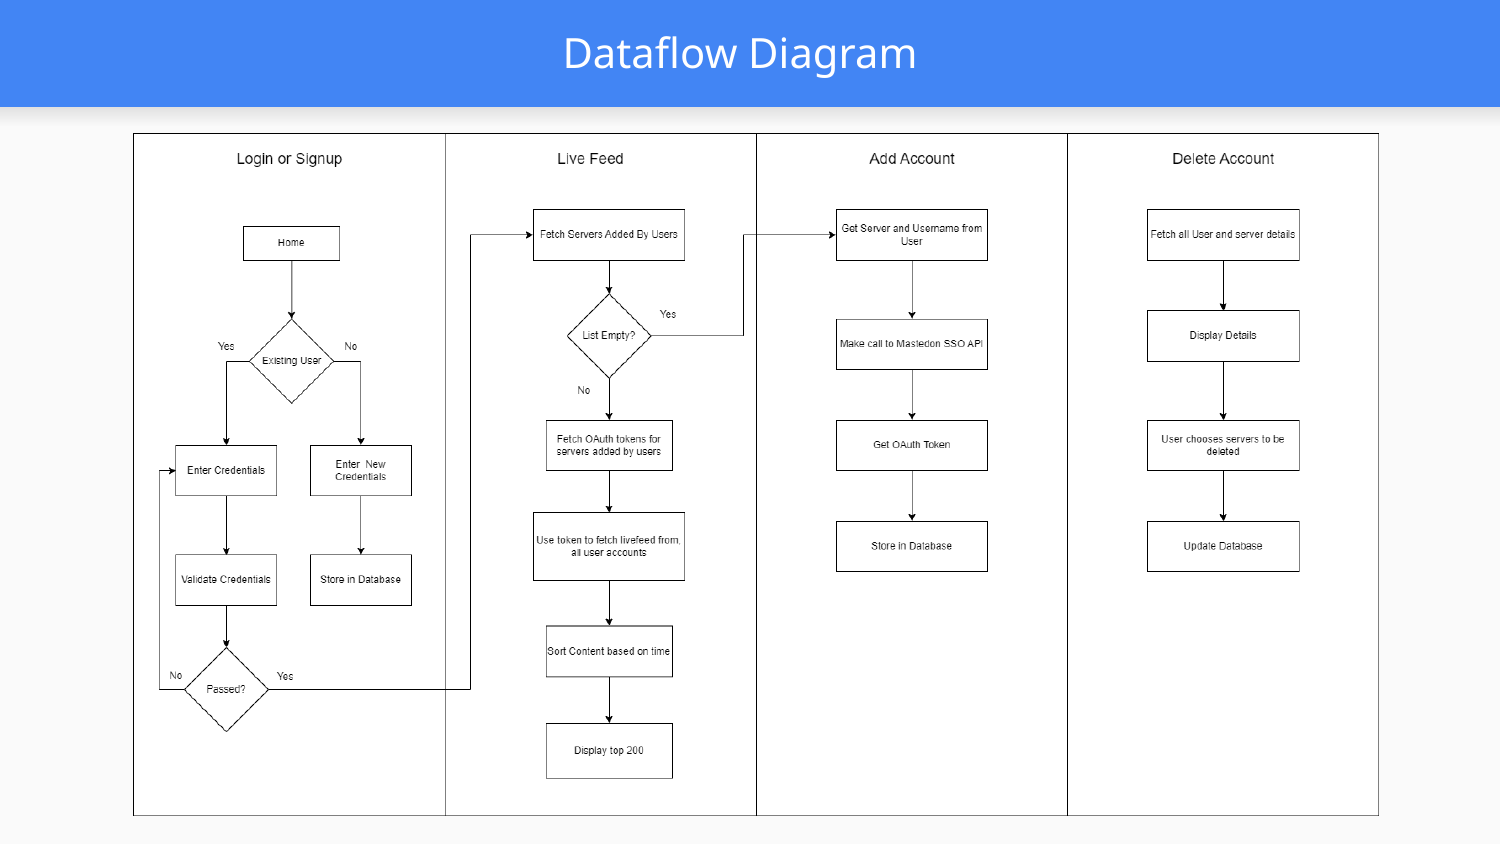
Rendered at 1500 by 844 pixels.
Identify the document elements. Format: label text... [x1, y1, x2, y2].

title Dataflow Diagram [16, 2, 1464, 102]
picture [133, 133, 1380, 816]
